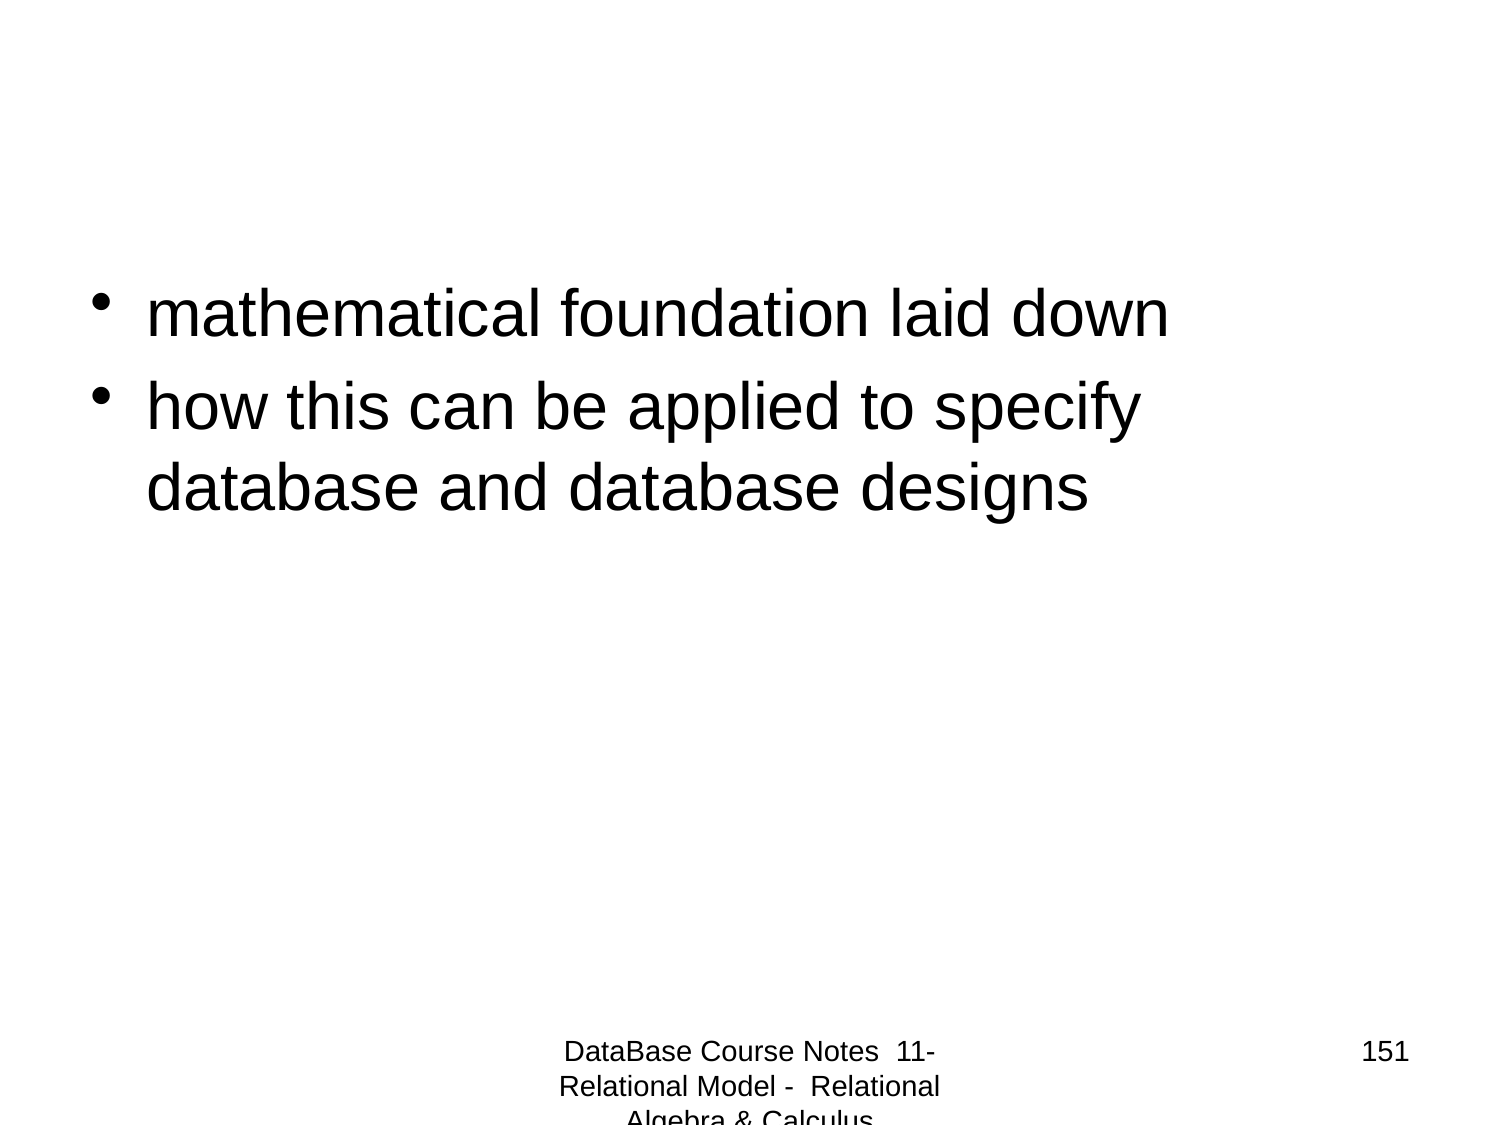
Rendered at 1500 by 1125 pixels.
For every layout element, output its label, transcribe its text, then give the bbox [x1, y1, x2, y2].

list mathematical foundation laid down how this can be applied to specify database and database designs [74, 262, 1426, 1006]
footer DataBase Course Notes 11- Relational Model - Relational Algebra & Calculus [512, 1024, 988, 1103]
slide_number 151 [1074, 1024, 1426, 1103]
